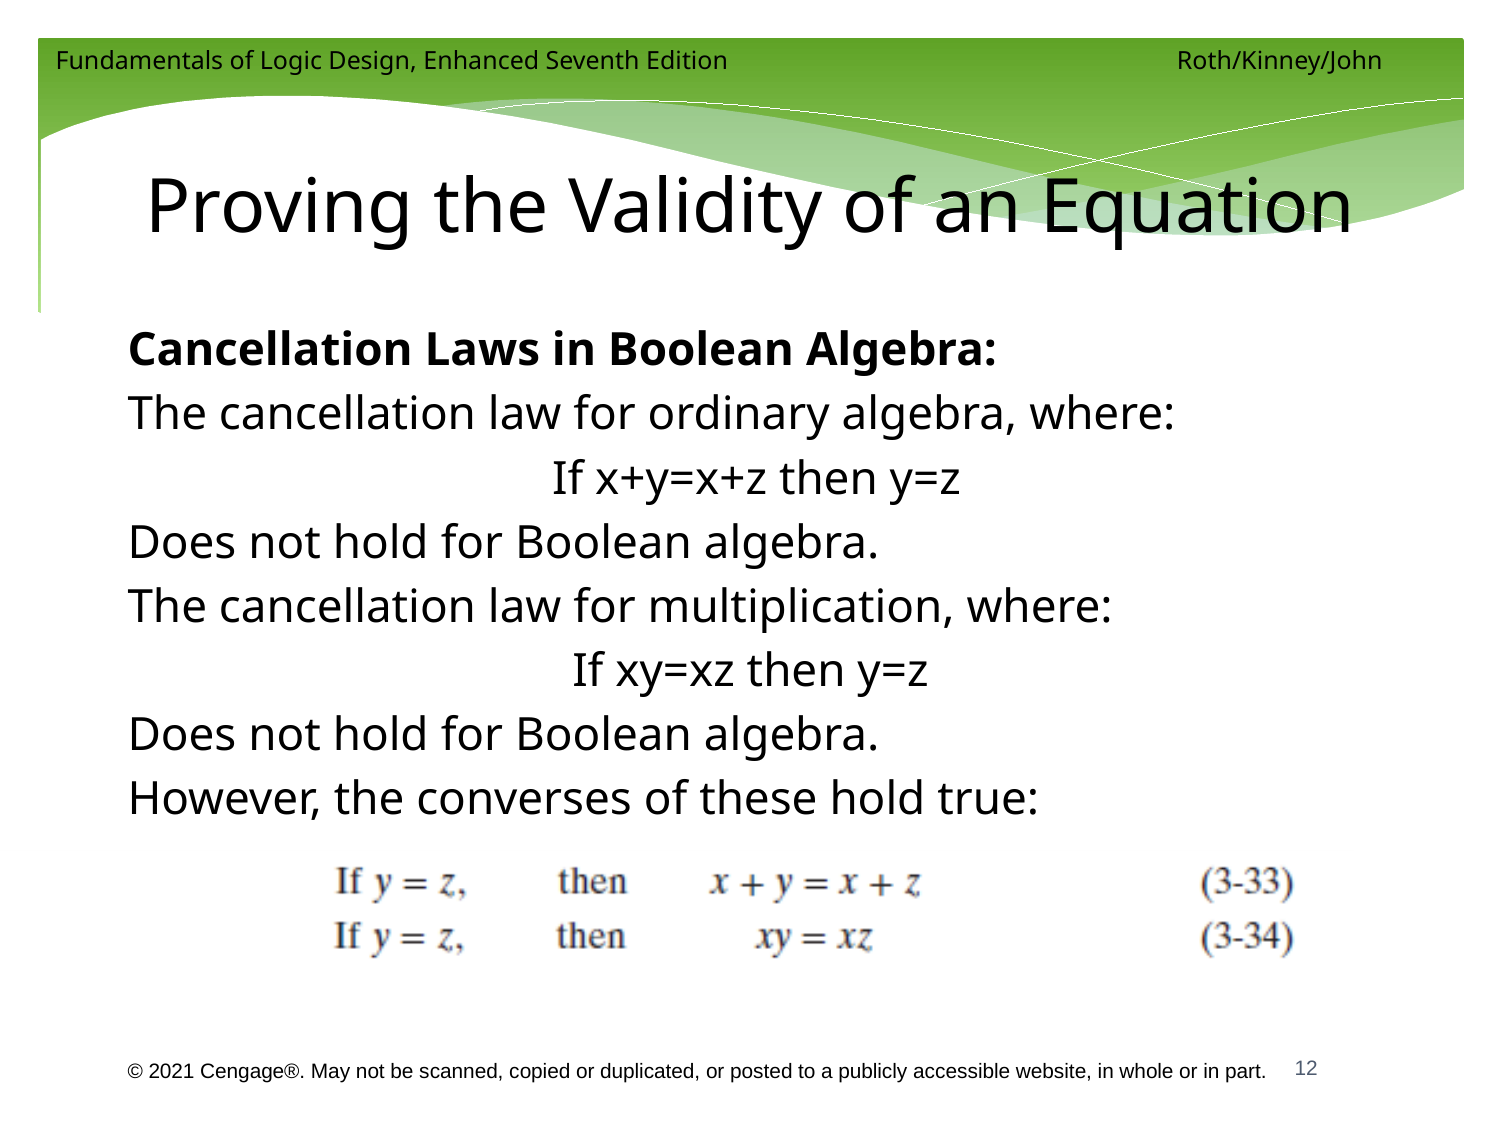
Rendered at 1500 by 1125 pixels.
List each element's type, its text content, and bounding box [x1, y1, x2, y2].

slide_number 12 [1210, 1036, 1402, 1097]
title Proving the Validity of an Equation [112, 149, 1389, 312]
subtitle Cancellation Laws in Boolean Algebra: The cancellation law for ordinary algebra, where: If x+y=x+z then y=z Does not hold for Boolean algebra. The cancellation law for multiplication, where: If xy=xz then y=z Does not hold for Boolean algebra. However, the converses of these hold true: [112, 312, 1401, 963]
picture [0, 849, 1354, 976]
